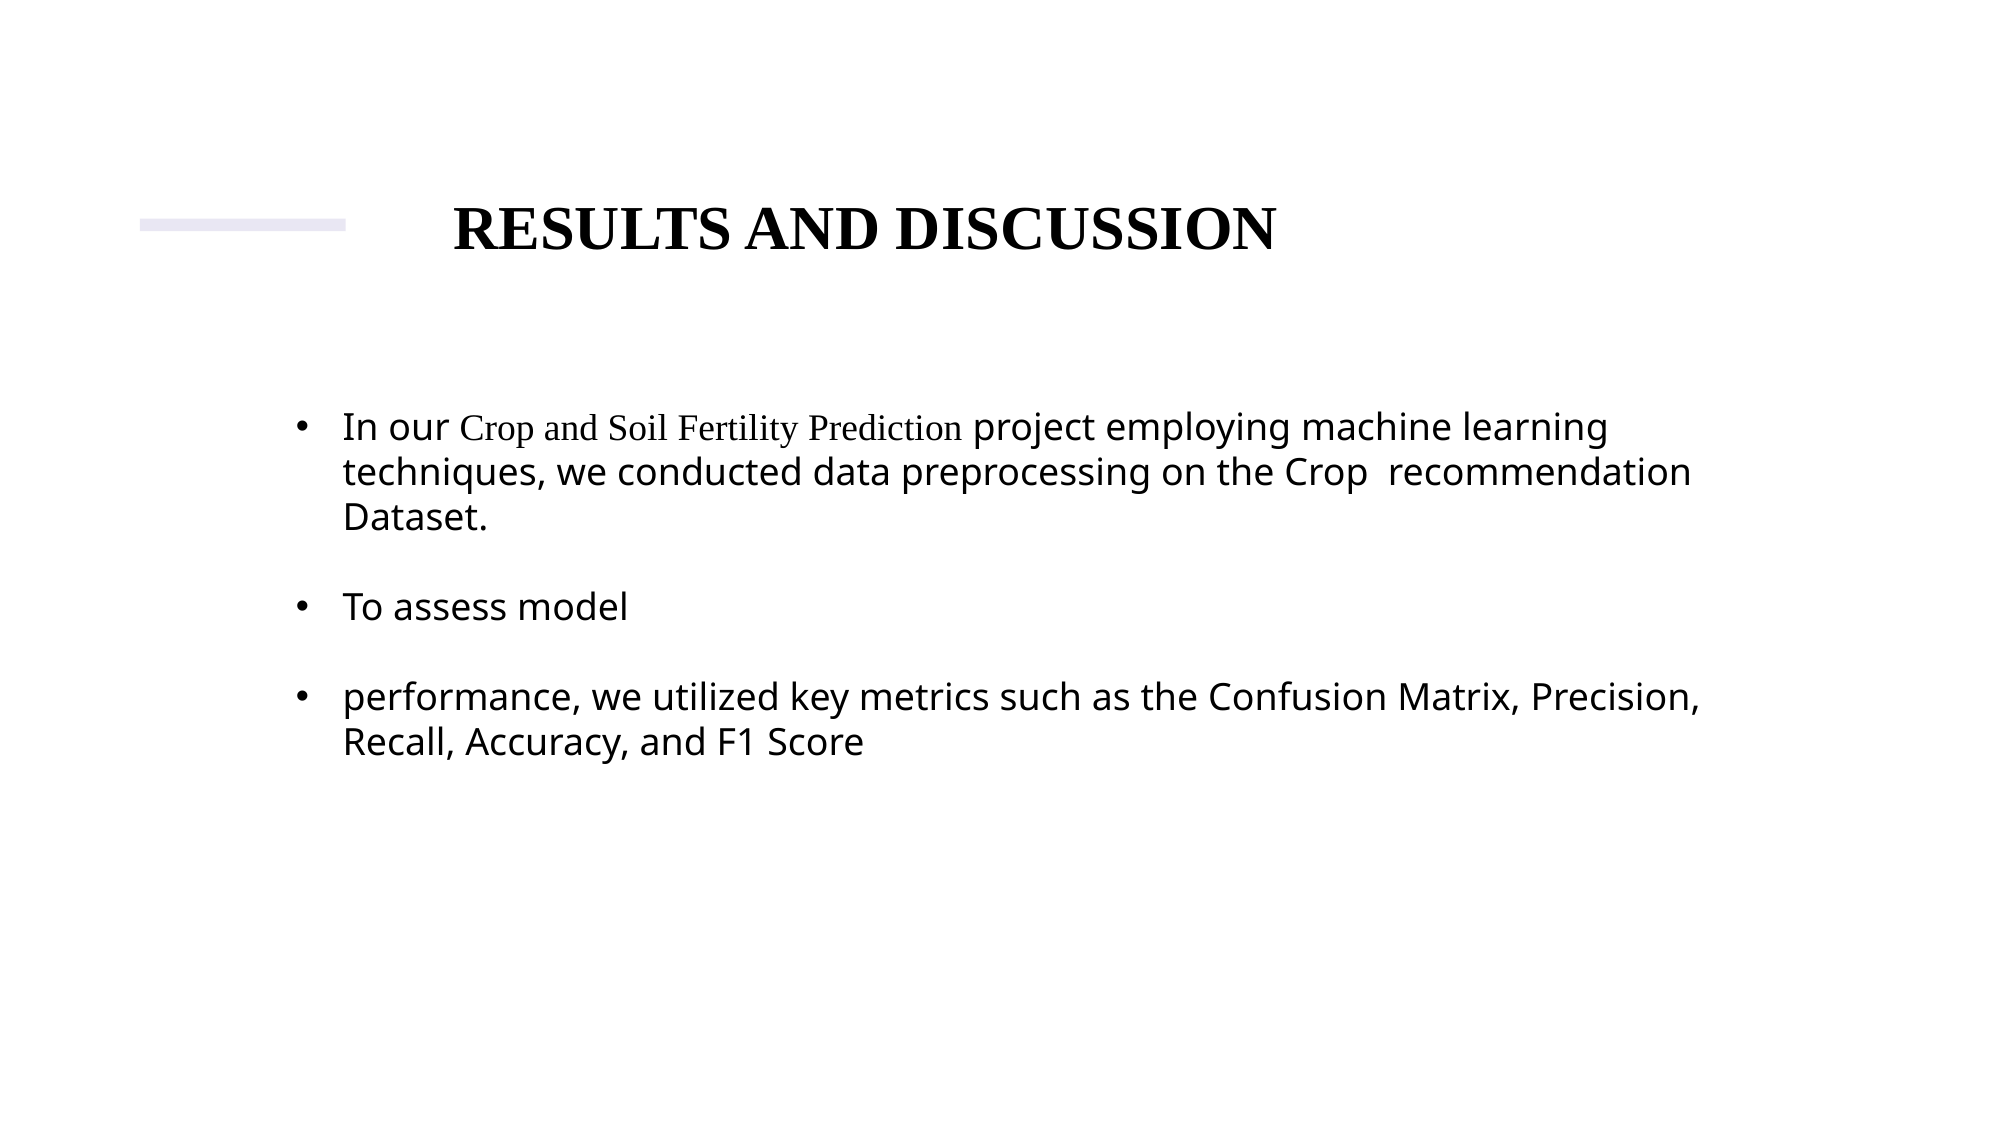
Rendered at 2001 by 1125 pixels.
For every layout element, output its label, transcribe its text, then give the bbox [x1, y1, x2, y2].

text_box In our Crop and Soil Fertility Prediction project employing machine learning techniques, we conducted data preprocessing on the Crop recommendation Dataset. To assess model performance, we utilized key metrics such as the Confusion Matrix, Precision, Recall, Accuracy, and F1 Score [281, 395, 1782, 771]
title Results and Discussion [138, 172, 1862, 269]
